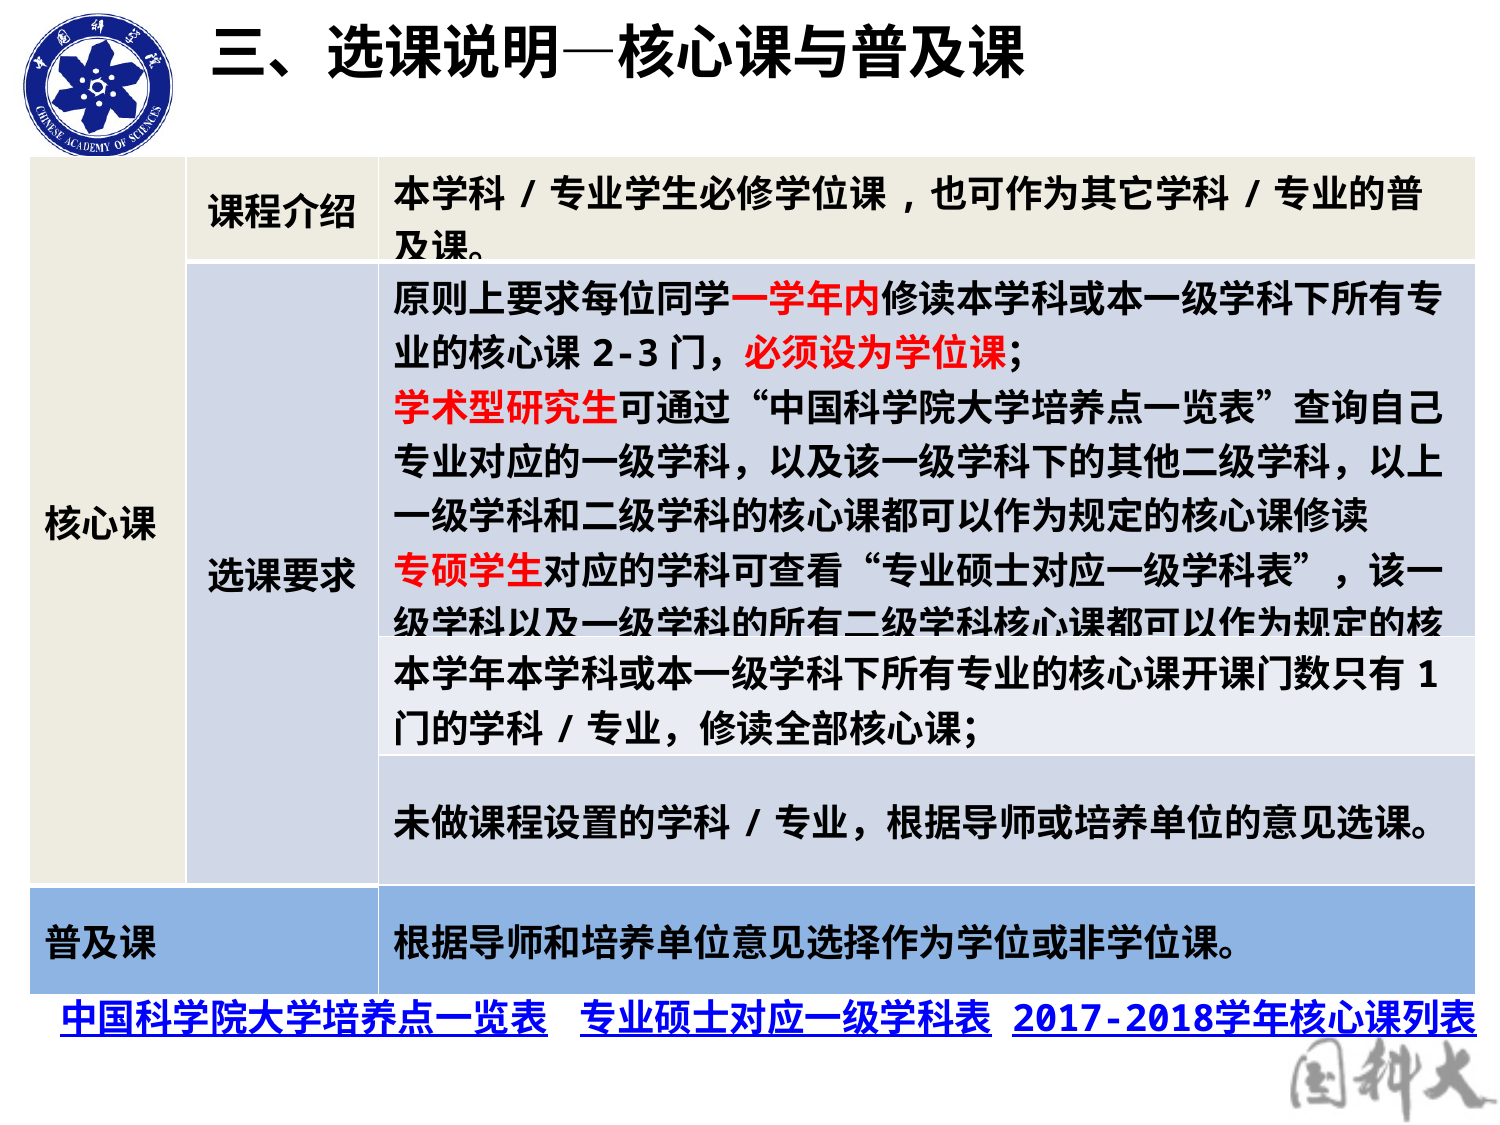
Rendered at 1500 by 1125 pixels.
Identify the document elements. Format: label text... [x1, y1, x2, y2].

table_cell 根据导师和培养单位意见选择作为学位或非学位课。 [379, 886, 1475, 994]
text_box 2017-2018学年核心课列表 [1007, 986, 1492, 1056]
text_box 专业硕士对应一级学科表 [564, 986, 1007, 1056]
text_box 中国科学院大学培养点一览表 [45, 986, 563, 1056]
table_header 本学科/专业学生必修学位课,也可作为其它学科/专业的普及课。 [379, 157, 1475, 259]
table_cell 未做课程设置的学科/专业，根据导师或培养单位的意见选课。 [379, 756, 1475, 884]
table_cell 普及课 [30, 888, 378, 994]
table_header 核心课 [30, 177, 185, 883]
table_cell 本学年本学科或本一级学科下所有专业的核心课开课门数只有1门的学科/专业，修读全部核心课； [379, 637, 1475, 754]
picture [1287, 1034, 1500, 1125]
table_cell 原则上要求每位同学一学年内修读本学科或本一级学科下所有专业的核心课2-3门，必须设为学位课； 学术型研究生可通过“中国科学院大学培养点一览表”查询自己专业对应的一级学科，以及该一级学科下的其他二级学科，以上一级学科和二级学科的核心课都可以作为规定的核心课修读 专硕学生对应的学科可查看“专业硕士对应一级学科表”，该一级学科以及一级学科的所有二级学科核心课都可以作为规定的核心课修读 [379, 264, 1475, 636]
picture [0, 0, 196, 170]
table_header 课程介绍 [187, 157, 378, 259]
table_cell 选课要求 [187, 264, 378, 883]
title 三、选课说明—核心课与普及课 [196, 0, 1386, 141]
